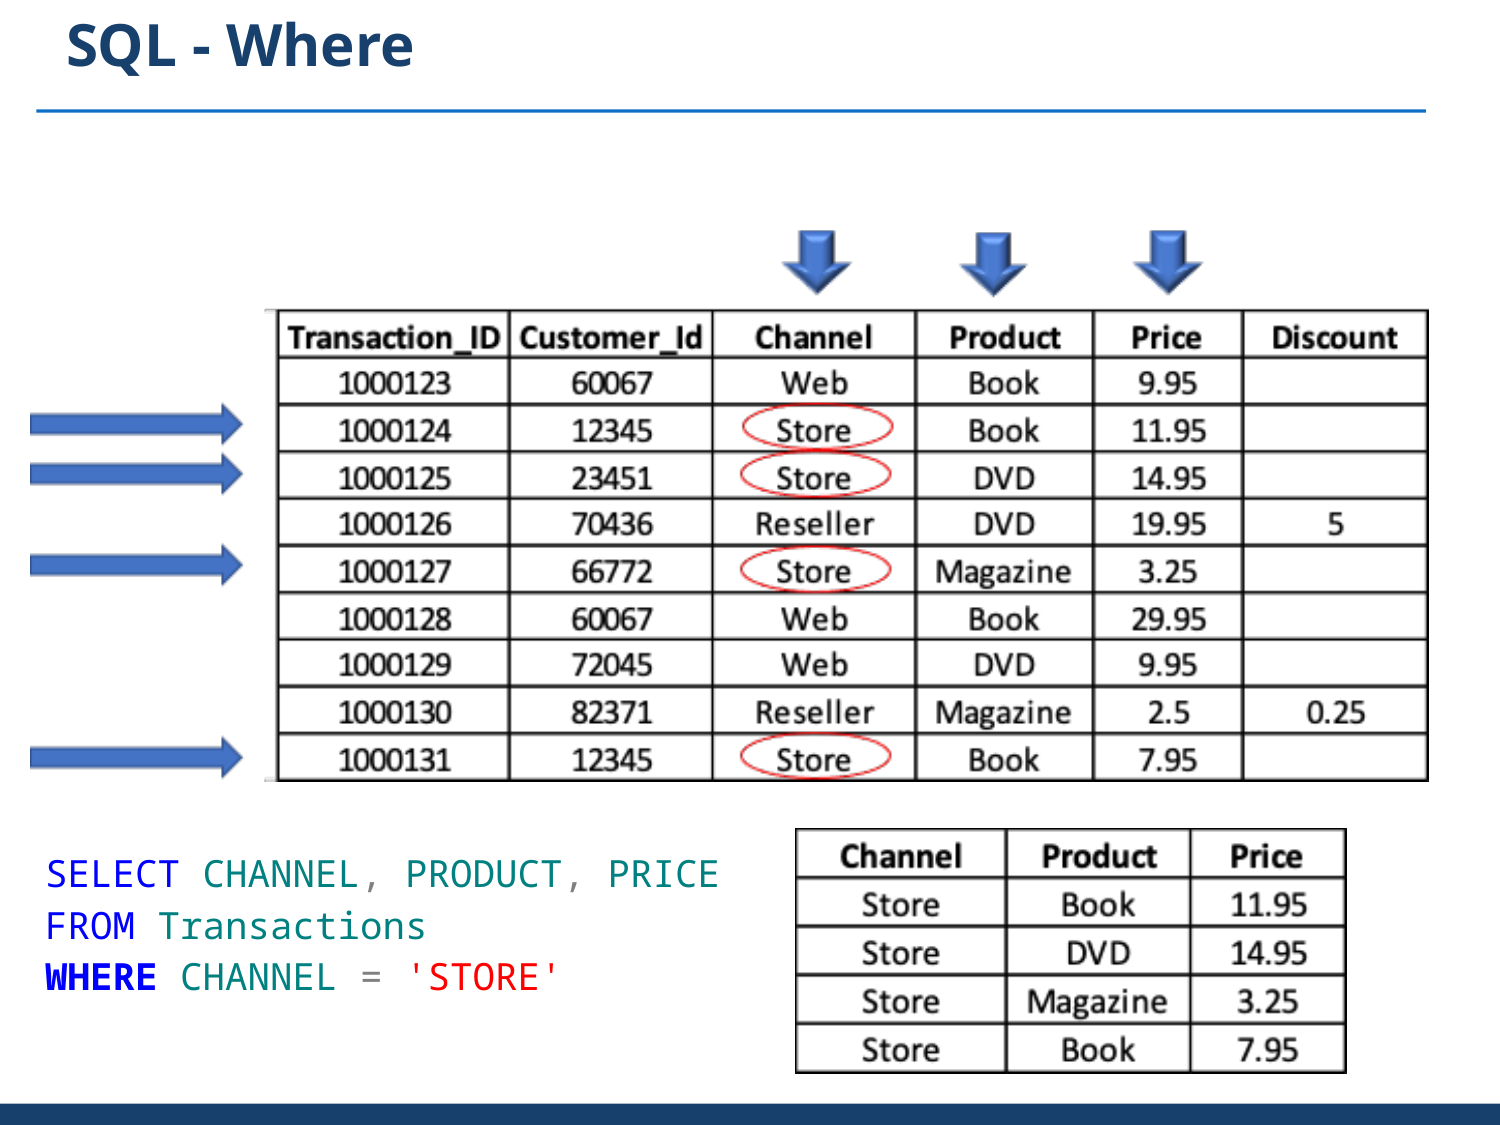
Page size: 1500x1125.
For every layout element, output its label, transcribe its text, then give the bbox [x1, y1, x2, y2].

picture [30, 227, 1429, 782]
title SQL - Where [51, 0, 1449, 119]
list SELECT CHANNEL, PRODUCT, PRICE FROM Transactions WHERE CHANNEL = 'STORE' [0, 828, 943, 1125]
picture [795, 827, 1348, 1074]
